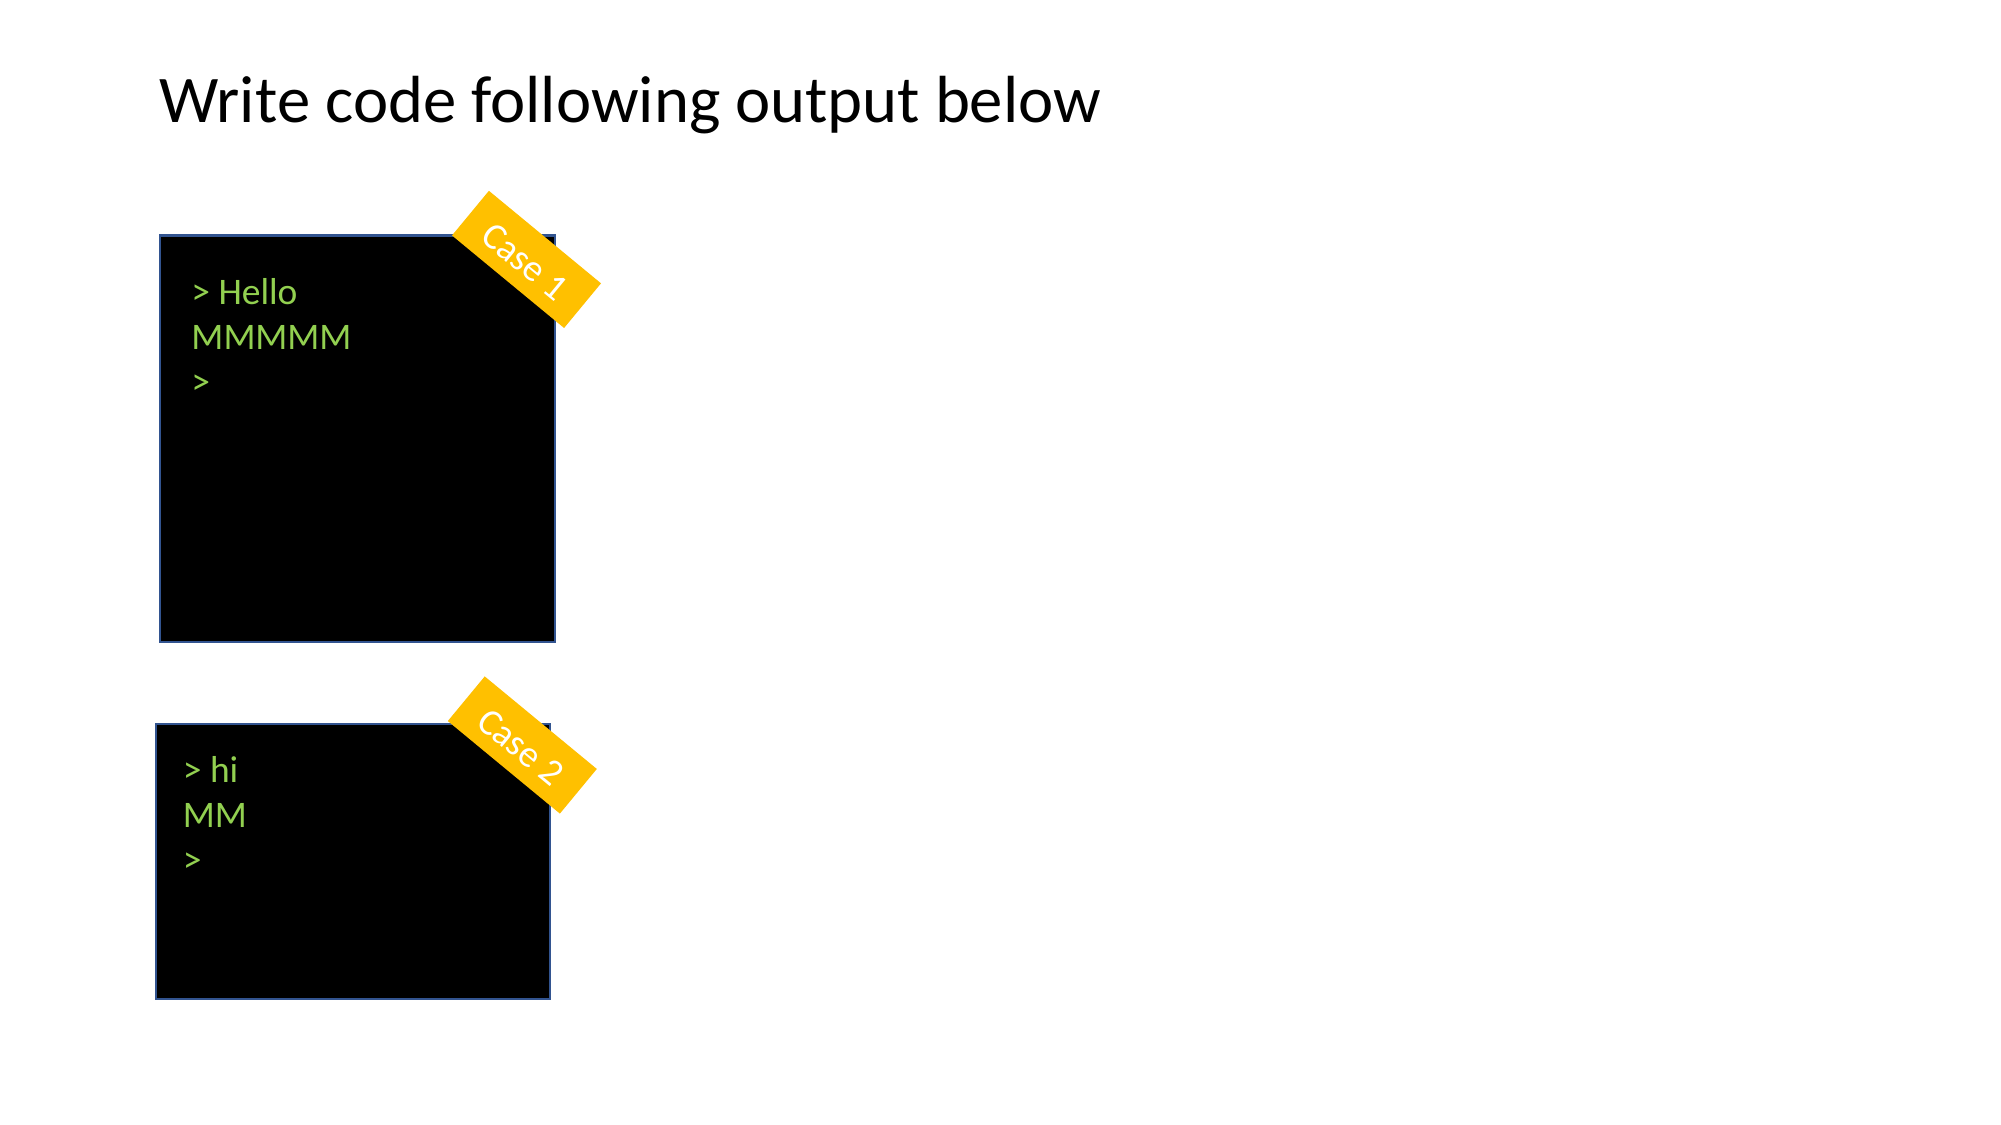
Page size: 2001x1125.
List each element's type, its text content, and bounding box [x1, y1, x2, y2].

text_box Case 2 [446, 674, 599, 816]
text_box Write code following output below [144, 47, 1117, 143]
text_box > hi MM > [168, 737, 262, 888]
text_box > Hello MMMMM > [176, 259, 367, 410]
text_box [155, 723, 551, 1000]
text_box [159, 234, 556, 643]
text_box Case 1 [450, 189, 603, 330]
